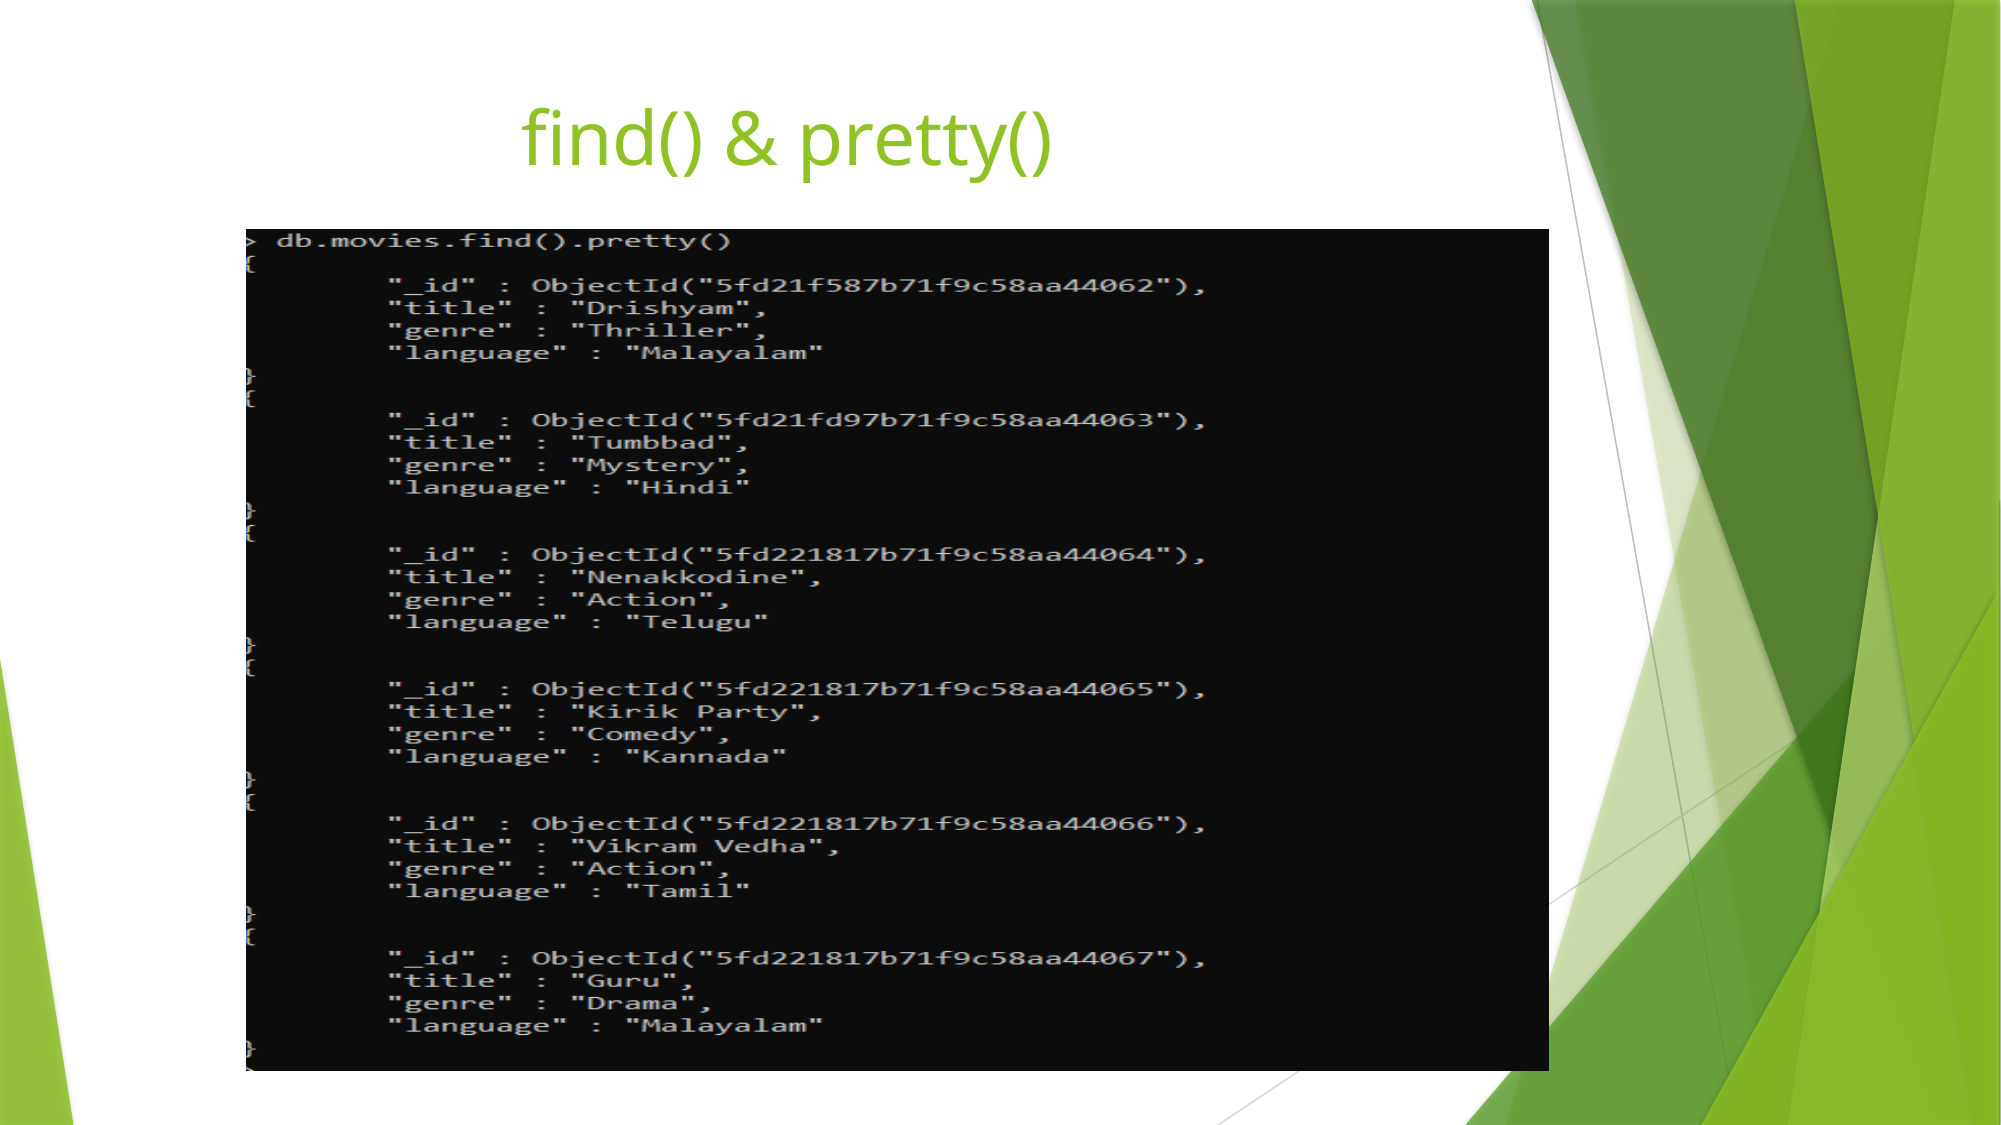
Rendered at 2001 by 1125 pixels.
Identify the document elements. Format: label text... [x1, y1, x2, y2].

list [246, 229, 1549, 1071]
title find() & pretty() [506, 82, 1600, 300]
